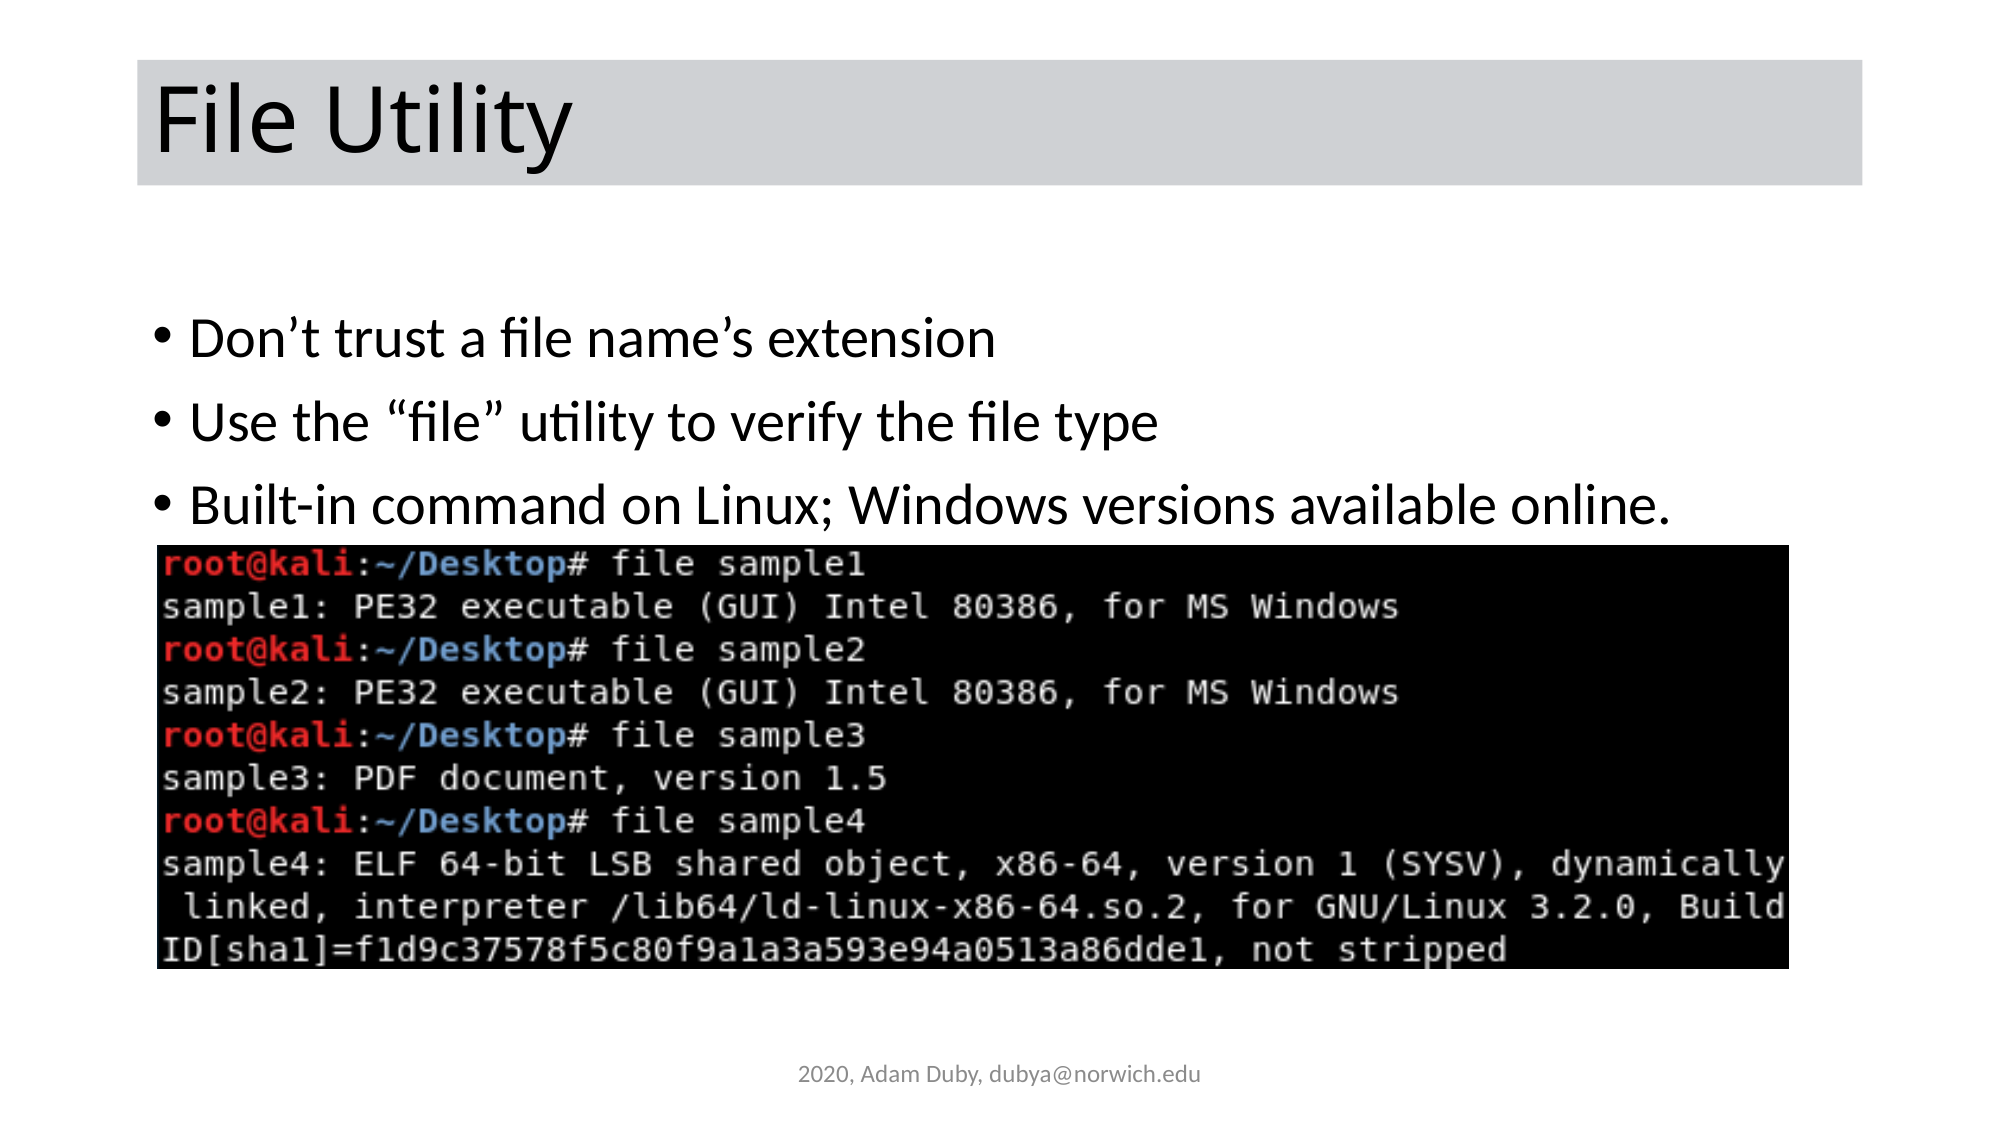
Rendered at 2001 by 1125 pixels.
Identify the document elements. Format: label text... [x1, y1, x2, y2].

title File Utility [137, 59, 1863, 186]
footer 2020, Adam Duby, dubya@norwich.edu [662, 1042, 1338, 1103]
picture [157, 545, 1789, 969]
list Don’t trust a file name’s extension Use the “file” utility to verify the file type Built-in command on Linux; Windows versions available online. [137, 299, 1863, 1014]
